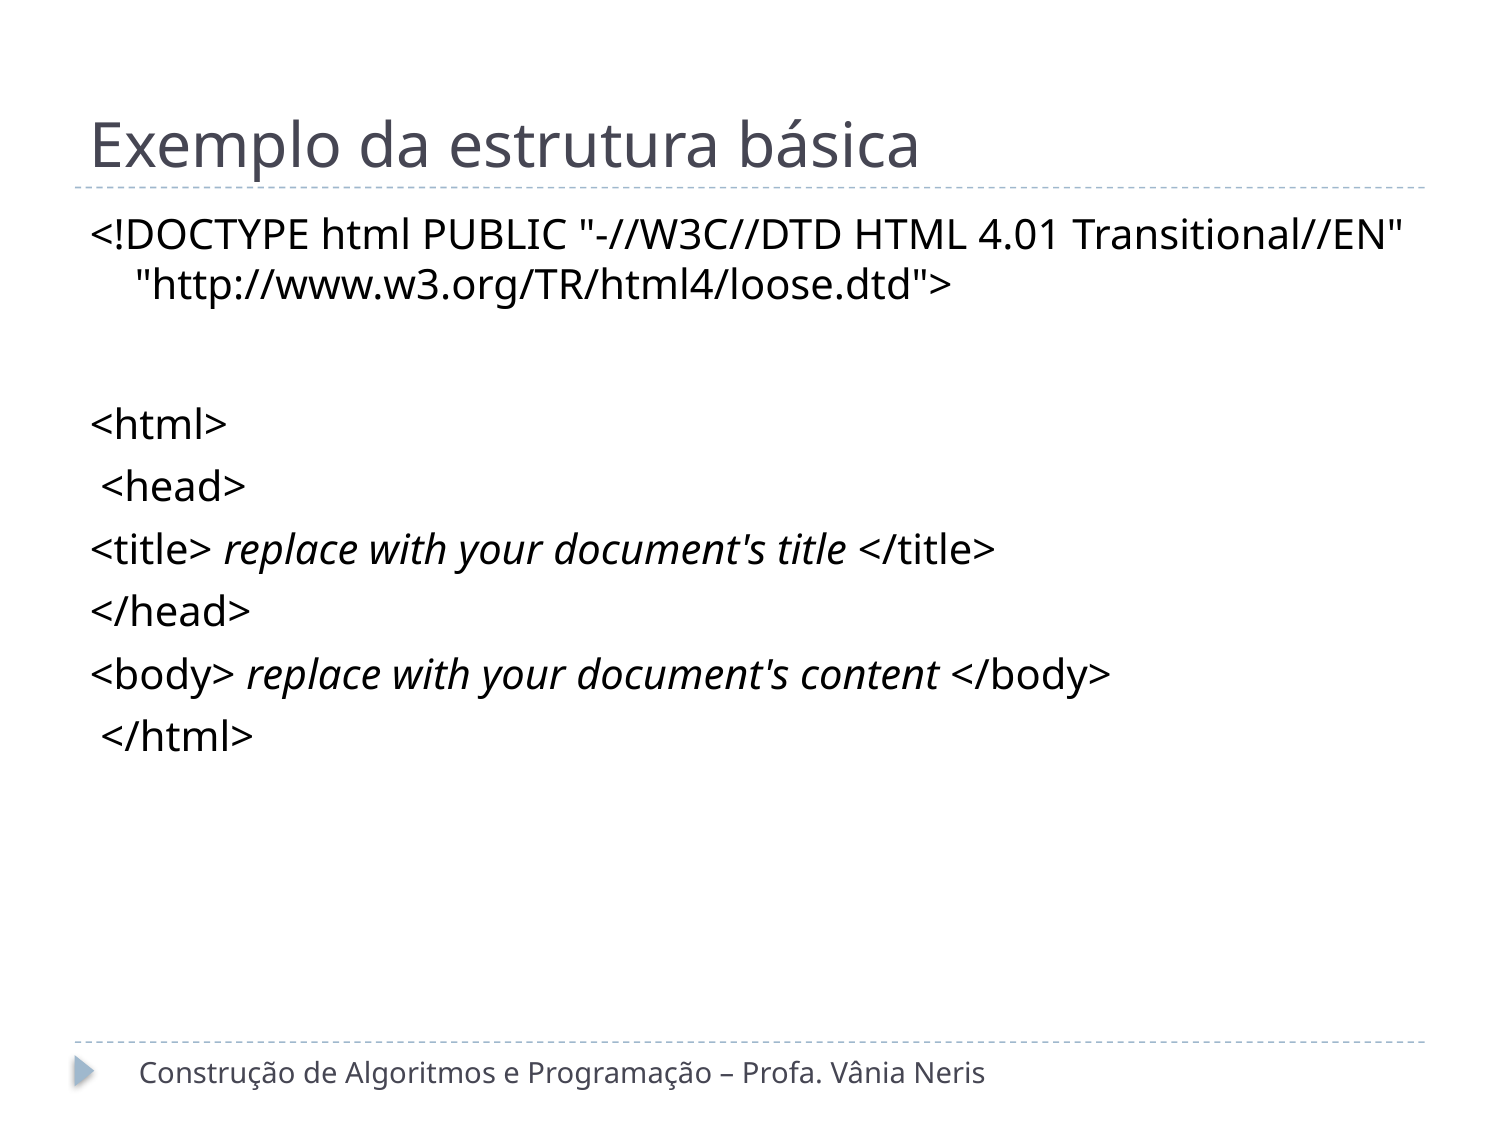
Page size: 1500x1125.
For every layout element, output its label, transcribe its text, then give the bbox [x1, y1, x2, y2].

footer Construção de Algoritmos e Programação – Profa. Vânia Neris [123, 1046, 1069, 1107]
list <!DOCTYPE html PUBLIC "-//W3C//DTD HTML 4.01 Transitional//EN" "http://www.w3.org/TR/html4/loose.dtd"> <html> <head> <title> replace with your document's title </title> </head> <body> replace with your document's content </body> </html> [75, 200, 1425, 1010]
title Exemplo da estrutura básica [75, 24, 1425, 188]
